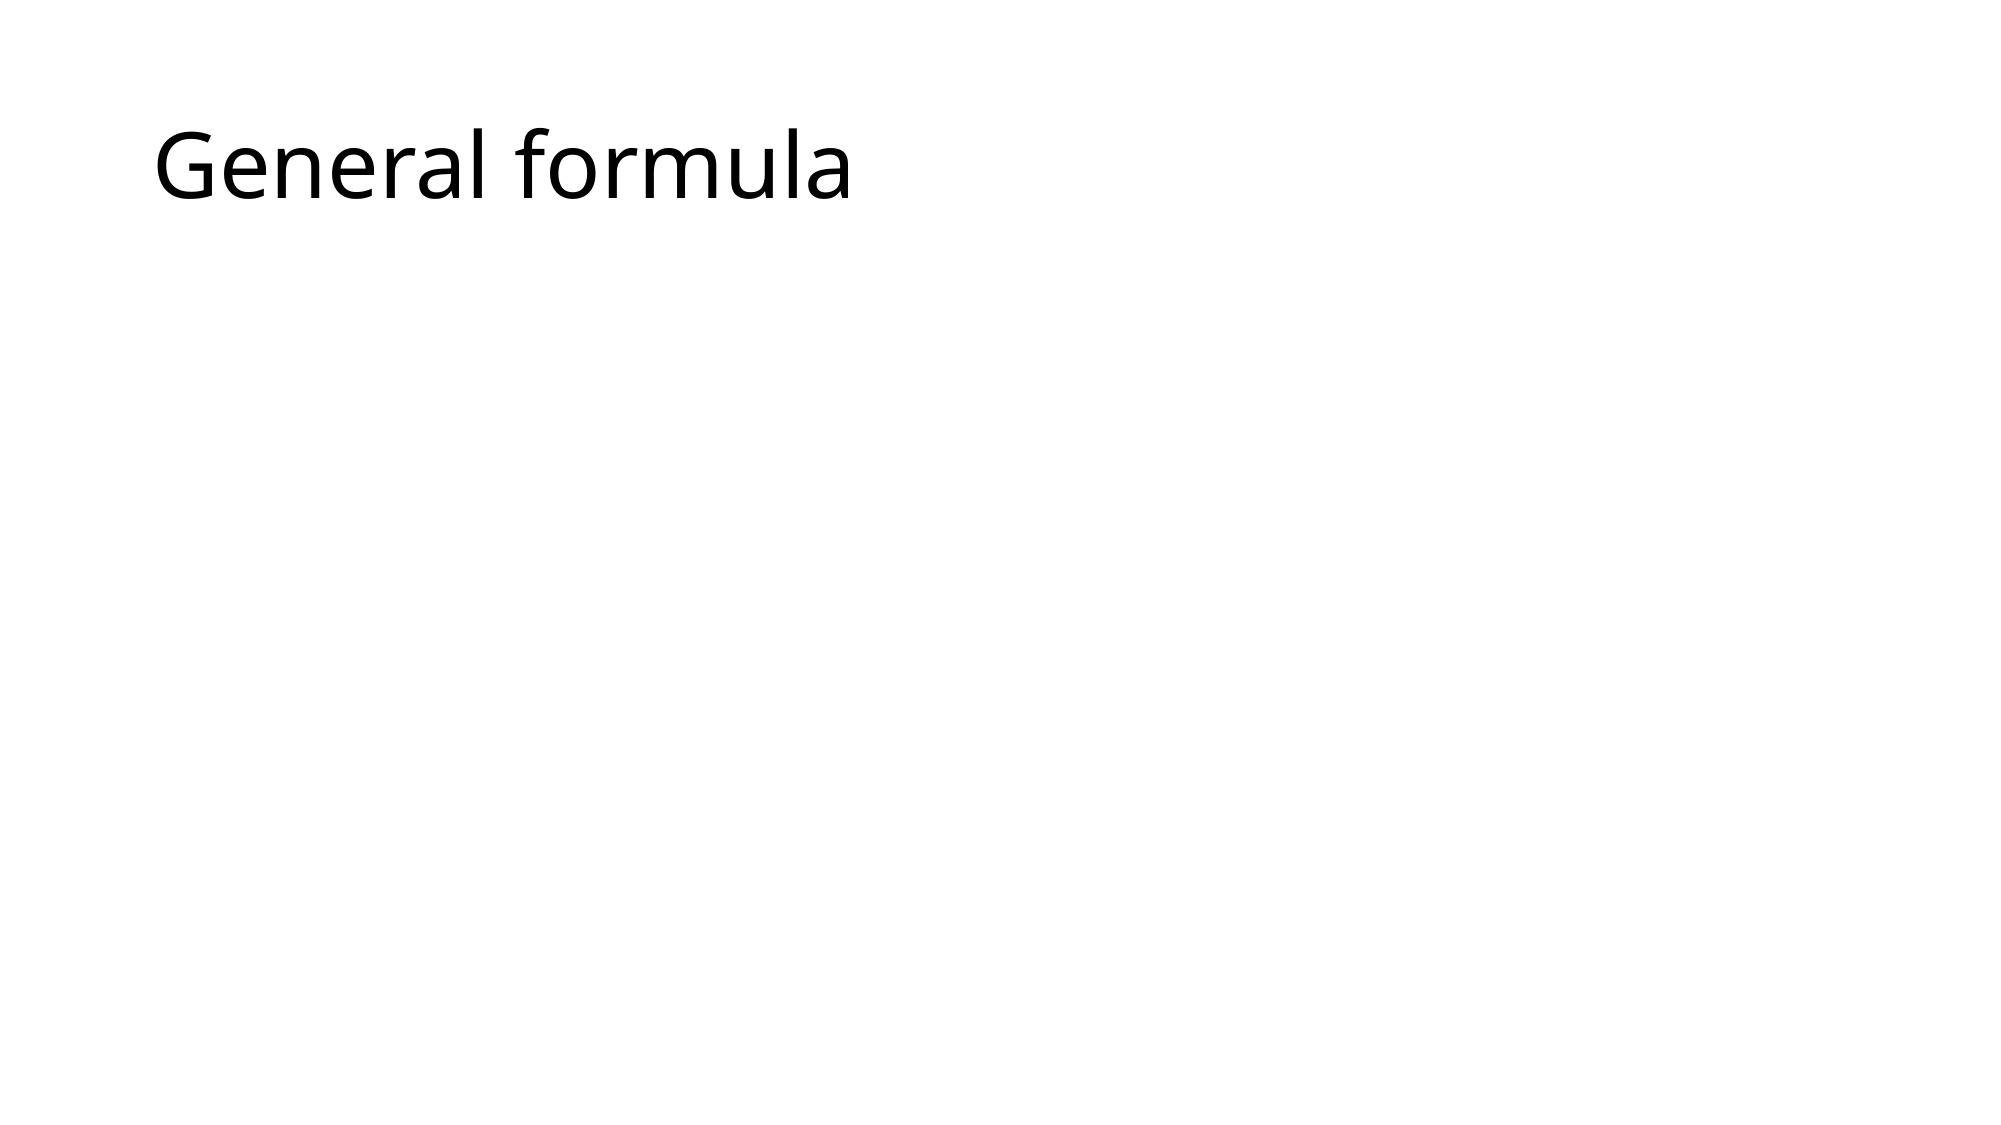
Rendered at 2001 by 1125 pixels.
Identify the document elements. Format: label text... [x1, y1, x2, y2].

title General formula [137, 59, 1863, 278]
